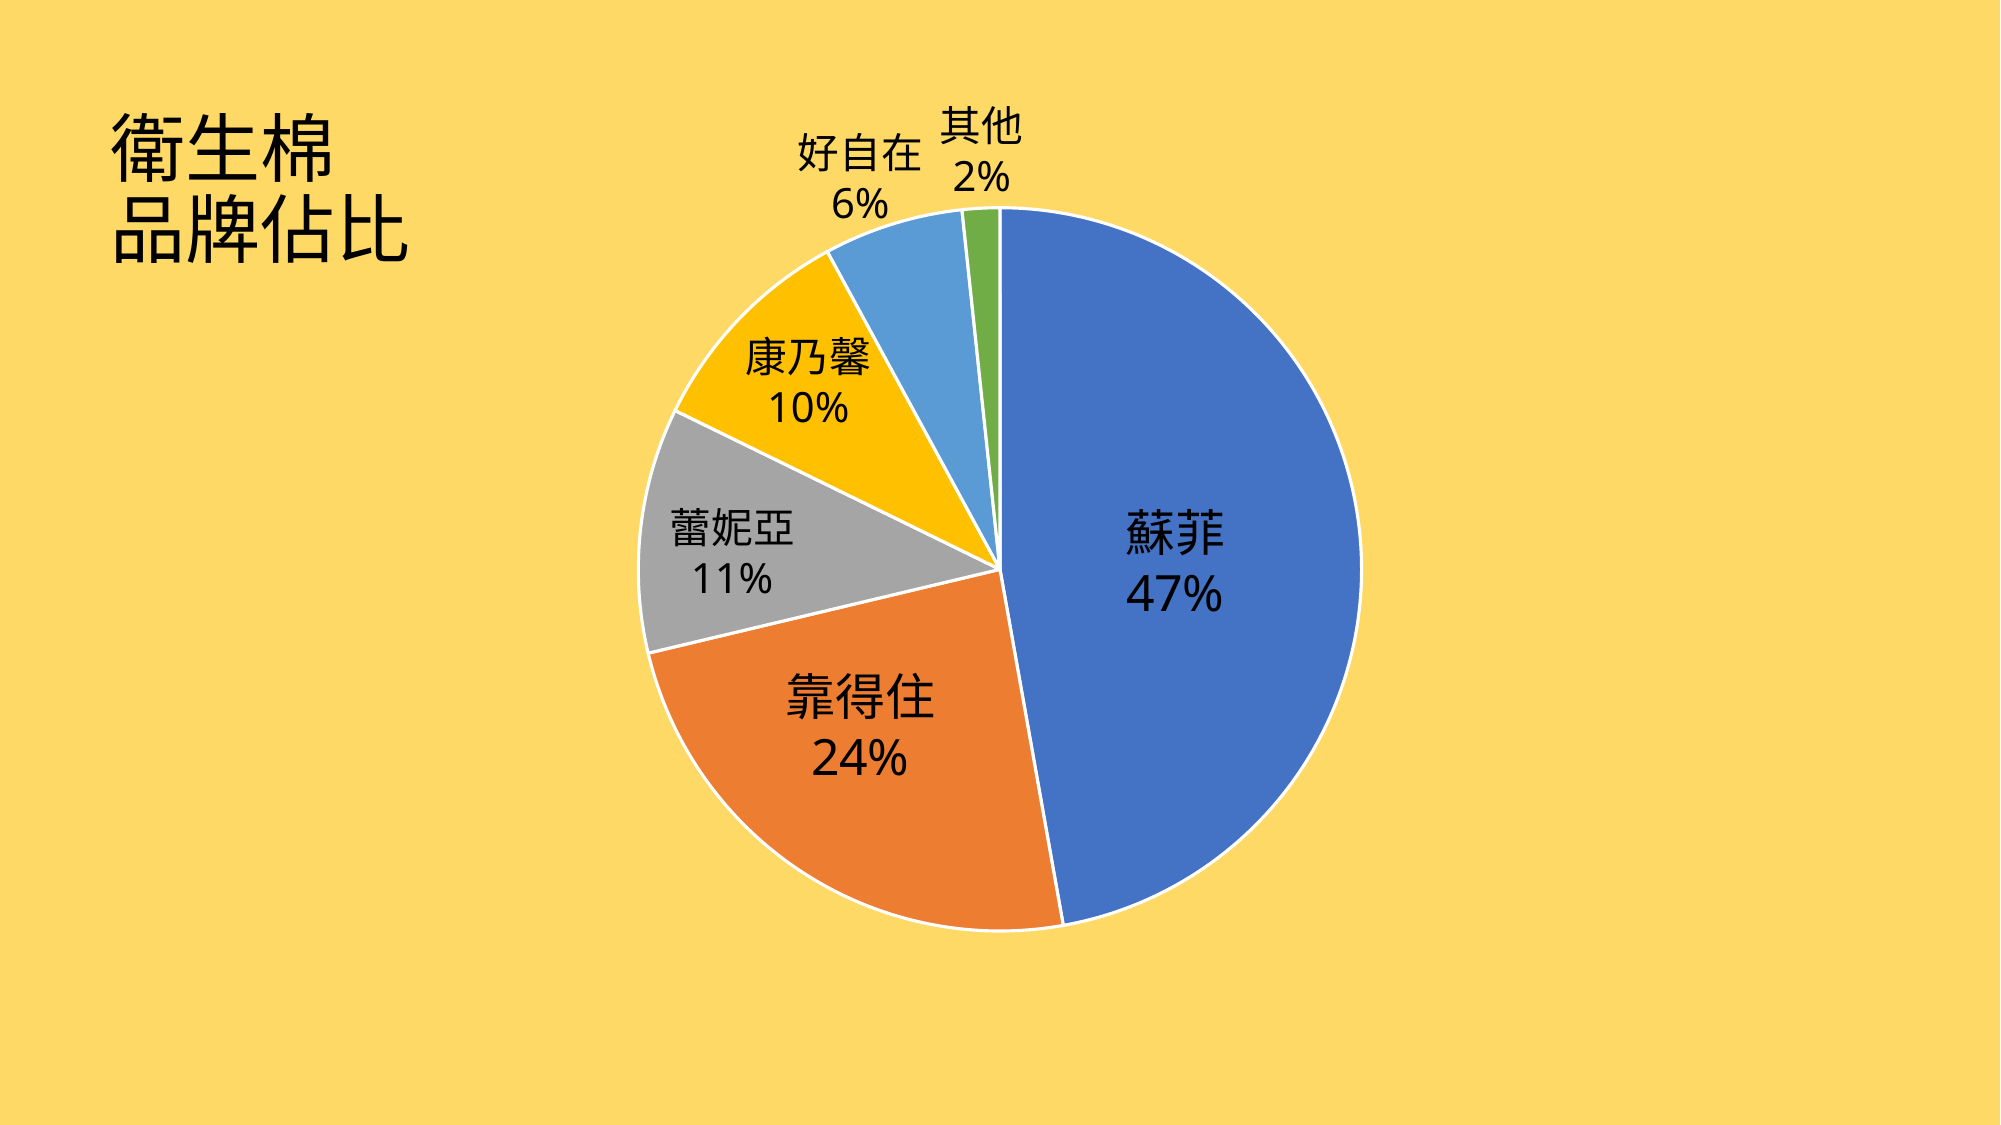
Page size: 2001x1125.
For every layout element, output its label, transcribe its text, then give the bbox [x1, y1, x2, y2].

text_box 好自在 6% [782, 119, 938, 192]
chart [356, 192, 1644, 947]
text_box 衛生棉 品牌佔比 [95, 83, 497, 302]
text_box 其他 2% [925, 92, 1039, 192]
